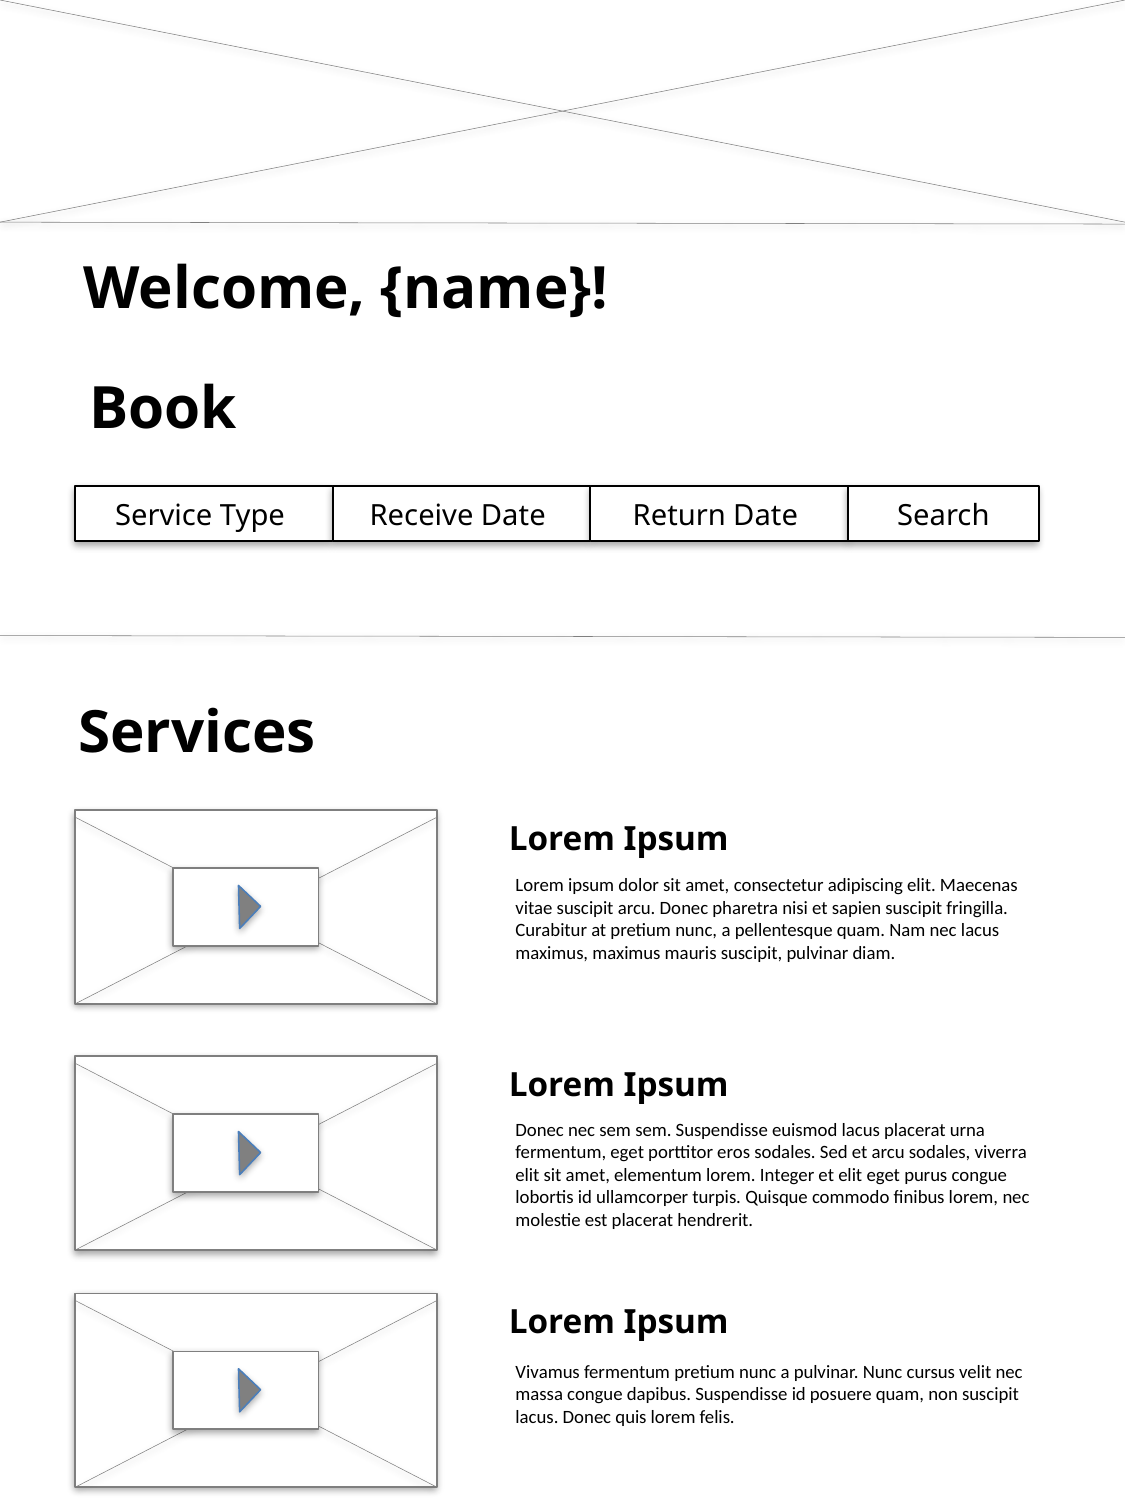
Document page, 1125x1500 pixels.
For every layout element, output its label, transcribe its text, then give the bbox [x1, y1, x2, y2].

text_box Lorem ipsum dolor sit amet, consectetur adipiscing elit. Maecenas vitae suscipit arcu. Donec pharetra nisi et sapien suscipit fringilla. Curabitur at pretium nunc, a pellentesque quam. Nam nec lacus maximus, maximus mauris suscipit, pulvinar diam. [500, 865, 1064, 971]
text_box Vivamus fermentum pretium nunc a pulvinar. Nunc cursus velit nec massa congue dapibus. Suspendisse id posuere quam, non suscipit lacus. Donec quis lorem felis. [500, 1352, 1064, 1435]
text_box Lorem Ipsum [494, 1056, 744, 1111]
text_box [74, 809, 438, 815]
text_box Lorem Ipsum [494, 1293, 744, 1348]
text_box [74, 816, 438, 1004]
text_box [74, 1055, 438, 1061]
text_box Service Type [74, 485, 331, 542]
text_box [74, 1300, 438, 1488]
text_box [74, 1063, 438, 1251]
text_box Welcome, {name}! [68, 242, 624, 328]
text_box Donec nec sem sem. Suspendisse euismod lacus placerat urna fermentum, eget porttitor eros sodales. Sed et arcu sodales, viverra elit sit amet, elementum lorem. Integer et elit eget purus congue lobortis id ullamcorper turpis. Quisque commodo finibus lorem, nec molestie est placerat hendrerit. [500, 1110, 1064, 1238]
text_box Return Date [590, 485, 846, 542]
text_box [0, 0, 1125, 221]
text_box Receive Date [332, 485, 589, 542]
text_box Services [63, 686, 347, 771]
text_box Book [74, 362, 252, 448]
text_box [0, 221, 1125, 225]
text_box Search [847, 485, 1040, 542]
text_box Lorem Ipsum [494, 809, 744, 865]
text_box [74, 1293, 438, 1298]
